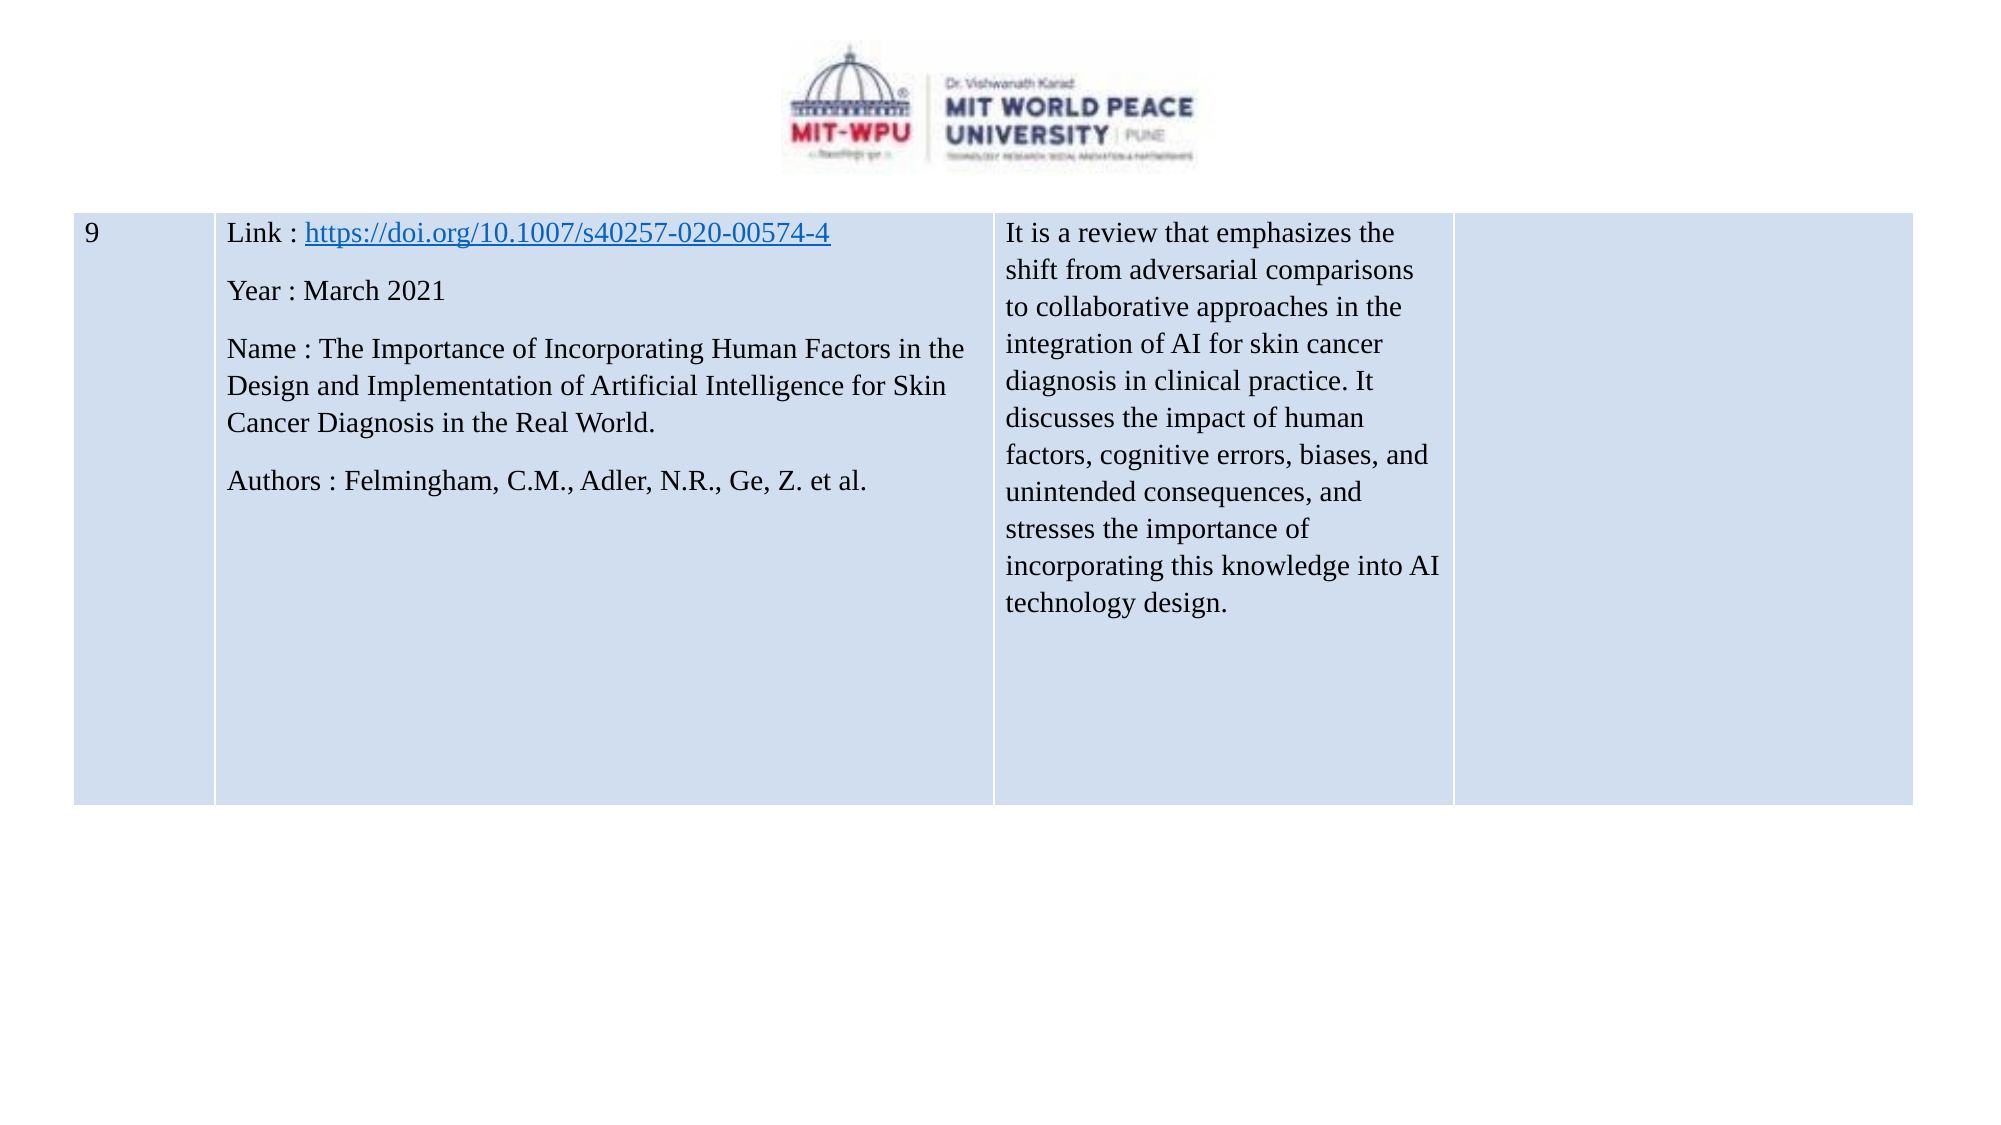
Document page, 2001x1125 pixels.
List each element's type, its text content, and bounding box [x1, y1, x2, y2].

table_header It is a review that emphasizes the shift from adversarial comparisons to collaborative approaches in the integration of AI for skin cancer diagnosis in clinical practice. It discusses the impact of human factors, cognitive errors, biases, and unintended consequences, and stresses the importance of incorporating this knowledge into AI technology design. [995, 213, 1453, 805]
picture [781, 40, 1215, 176]
table_header 9 [74, 213, 214, 805]
table_header [1455, 213, 1913, 805]
table_header Link : https://doi.org/10.1007/s40257-020-00574-4 Year : March 2021 Name : The Importance of Incorporating Human Factors in the Design and Implementation of Artificial Intelligence for Skin Cancer Diagnosis in the Real World. Authors : Felmingham, C.M., Adler, N.R., Ge, Z. et al. [216, 213, 993, 805]
